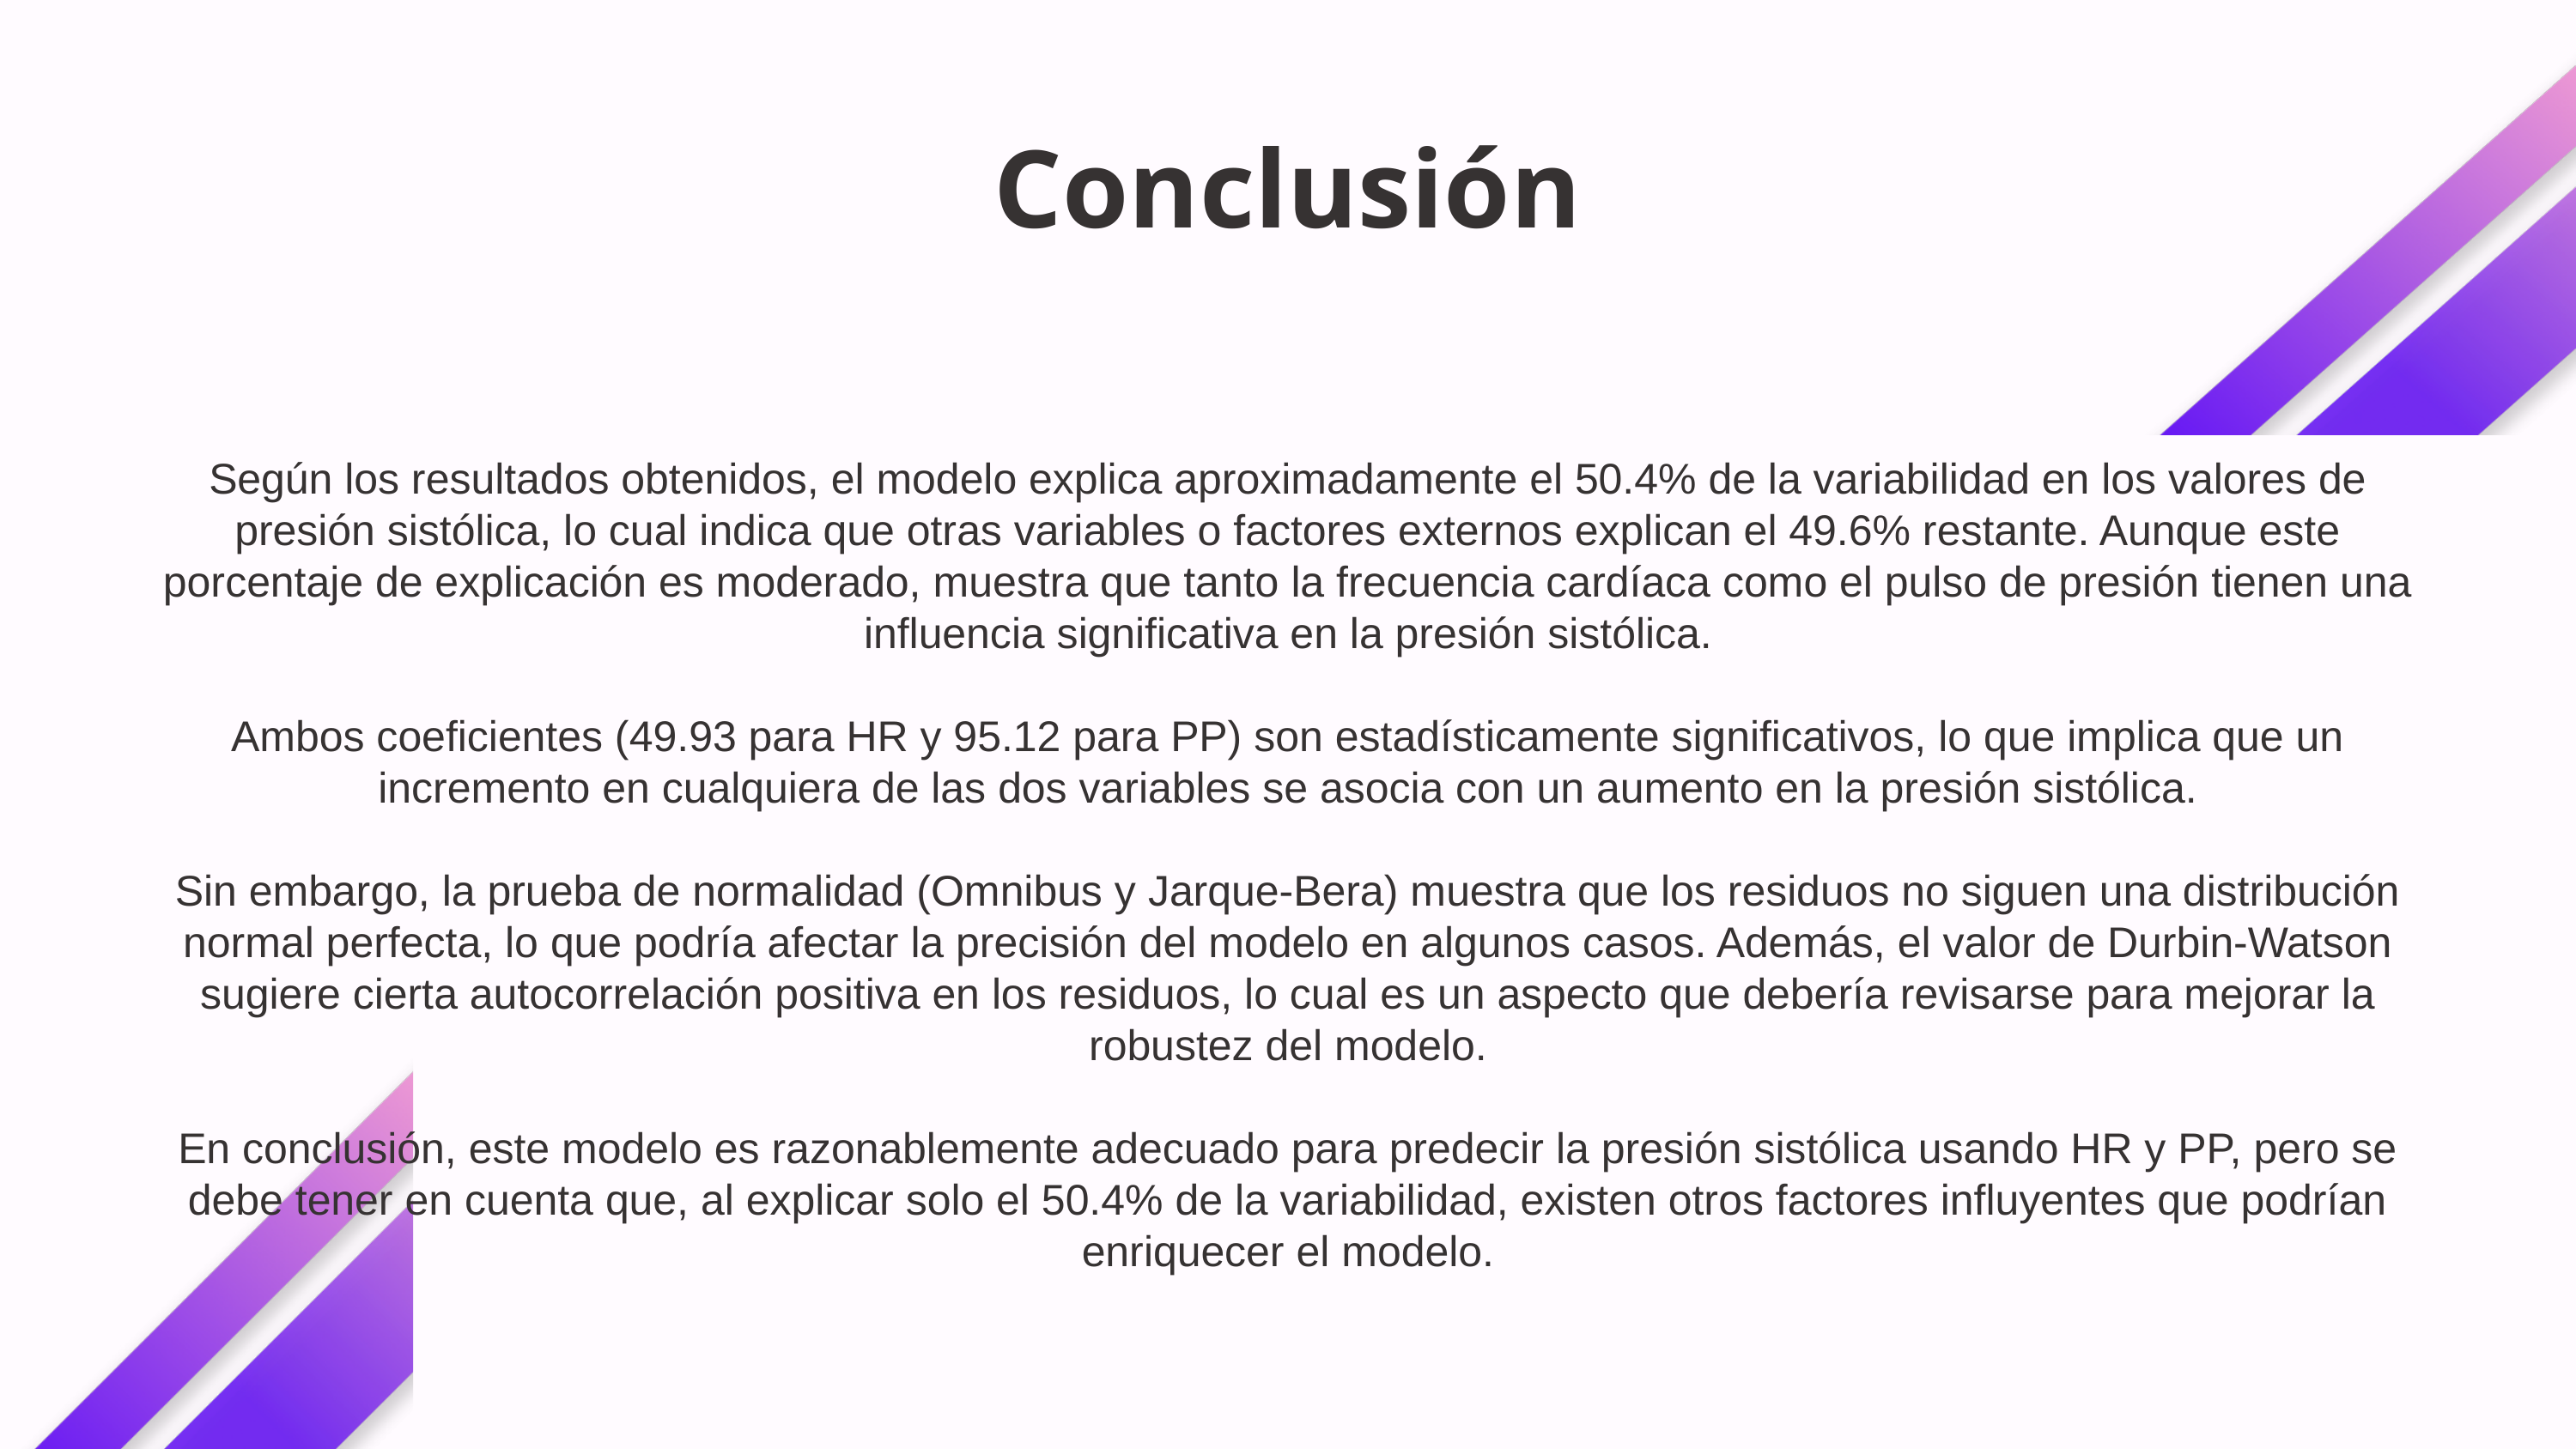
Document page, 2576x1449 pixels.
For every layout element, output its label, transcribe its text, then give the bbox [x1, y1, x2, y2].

text_box [2115, 0, 2576, 435]
text_box Según los resultados obtenidos, el modelo explica aproximadamente el 50.4% de la variabilidad en los valores de presión sistólica, lo cual indica que otras variables o factores externos explican el 49.6% restante. Aunque este porcentaje de explicación es moderado, muestra que tanto la frecuencia cardíaca como el pulso de presión tienen una influencia significativa en la presión sistólica. Ambos coeficientes (49.93 para HR y 95.12 para PP) son estadísticamente significativos, lo que implica que un incremento en cualquiera de las dos variables se asocia con un aumento en la presión sistólica. Sin embargo, la prueba de normalidad (Omnibus y Jarque-Bera) muestra que los residuos no siguen una distribución normal perfecta, lo que podría afectar la precisión del modelo en algunos casos. Además, el valor de Durbin-Watson sugiere cierta autocorrelación positiva en los residuos, lo cual es un aspecto que debería revisarse para mejorar la robustez del modelo. En conclusión, este modelo es razonablemente adecuado para predecir la presión sistólica usando HR y PP, pero se debe tener en cuenta que, al explicar solo el 50.4% de la variabilidad, existen otros factores influyentes que podrían enriquecer el modelo. [144, 451, 2432, 1327]
text_box [0, 1002, 414, 1449]
text_box Conclusión [216, 120, 2360, 250]
